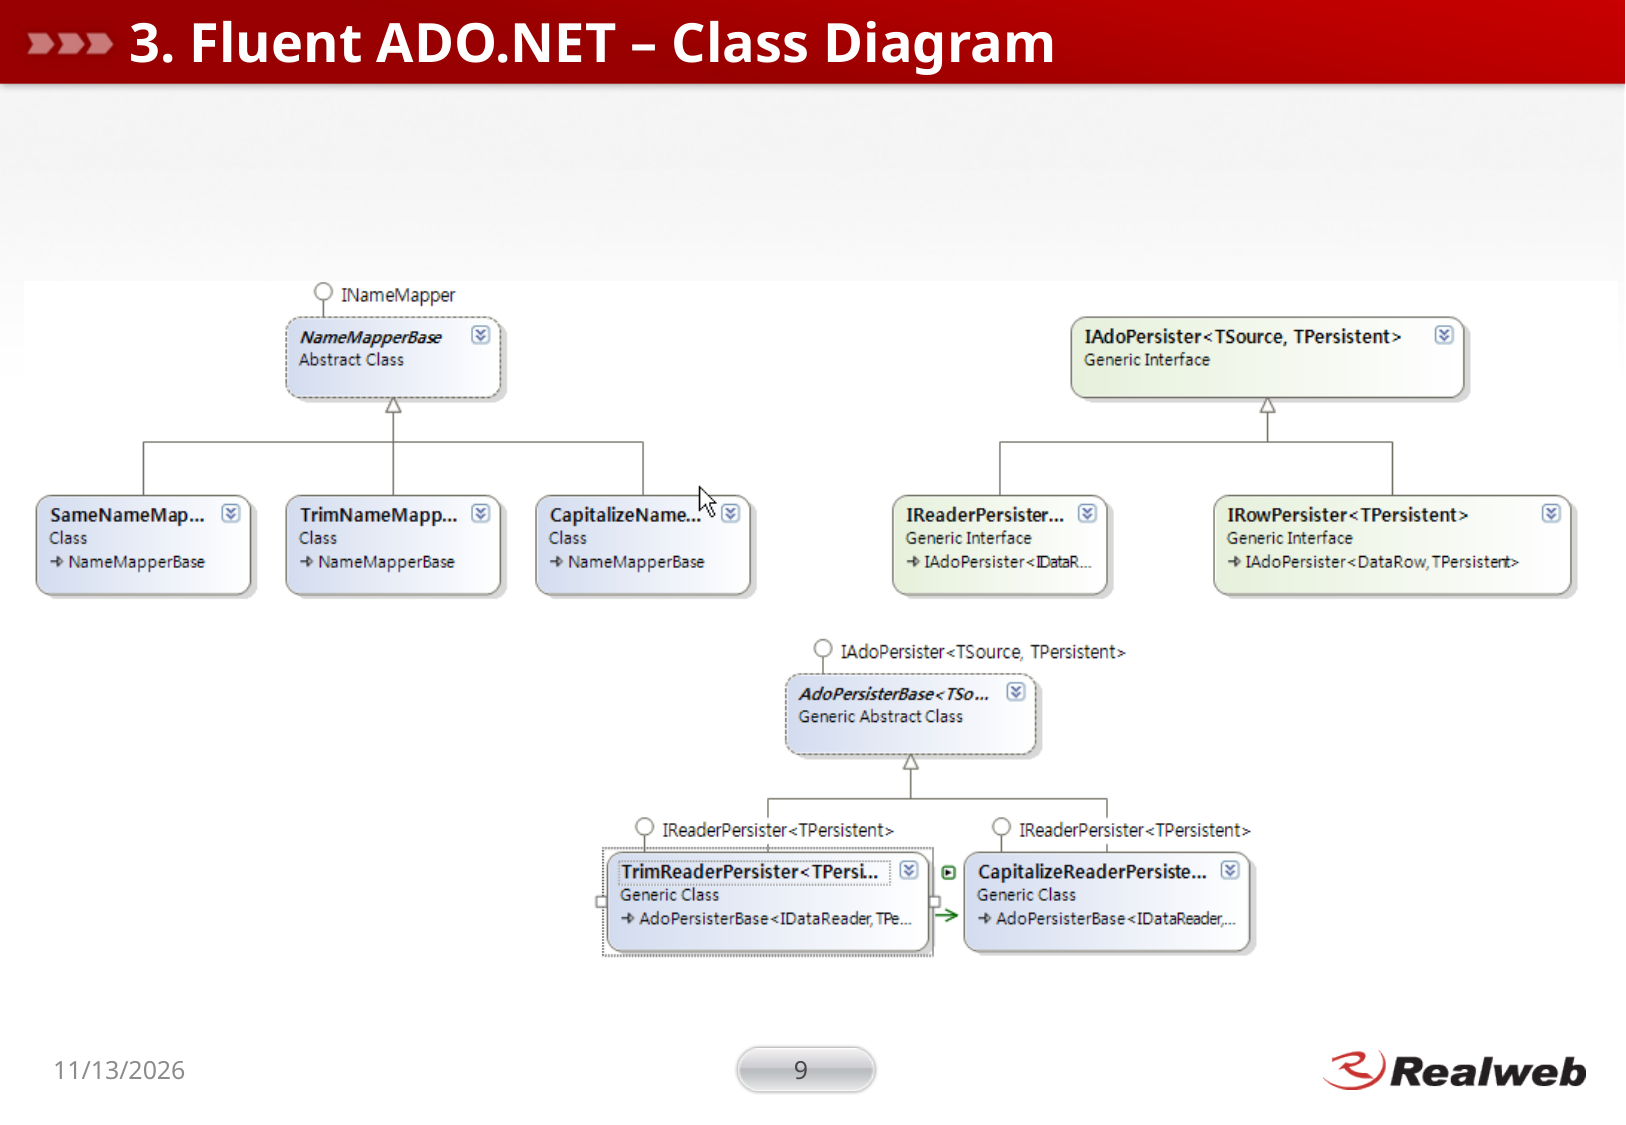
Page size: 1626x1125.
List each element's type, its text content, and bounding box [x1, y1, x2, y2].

picture [0, 0, 1626, 1125]
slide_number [38, 1041, 229, 1102]
title 3. Fluent ADO.NET – Class Diagram [114, 0, 1486, 83]
slide_number 9 [611, 1041, 991, 1102]
